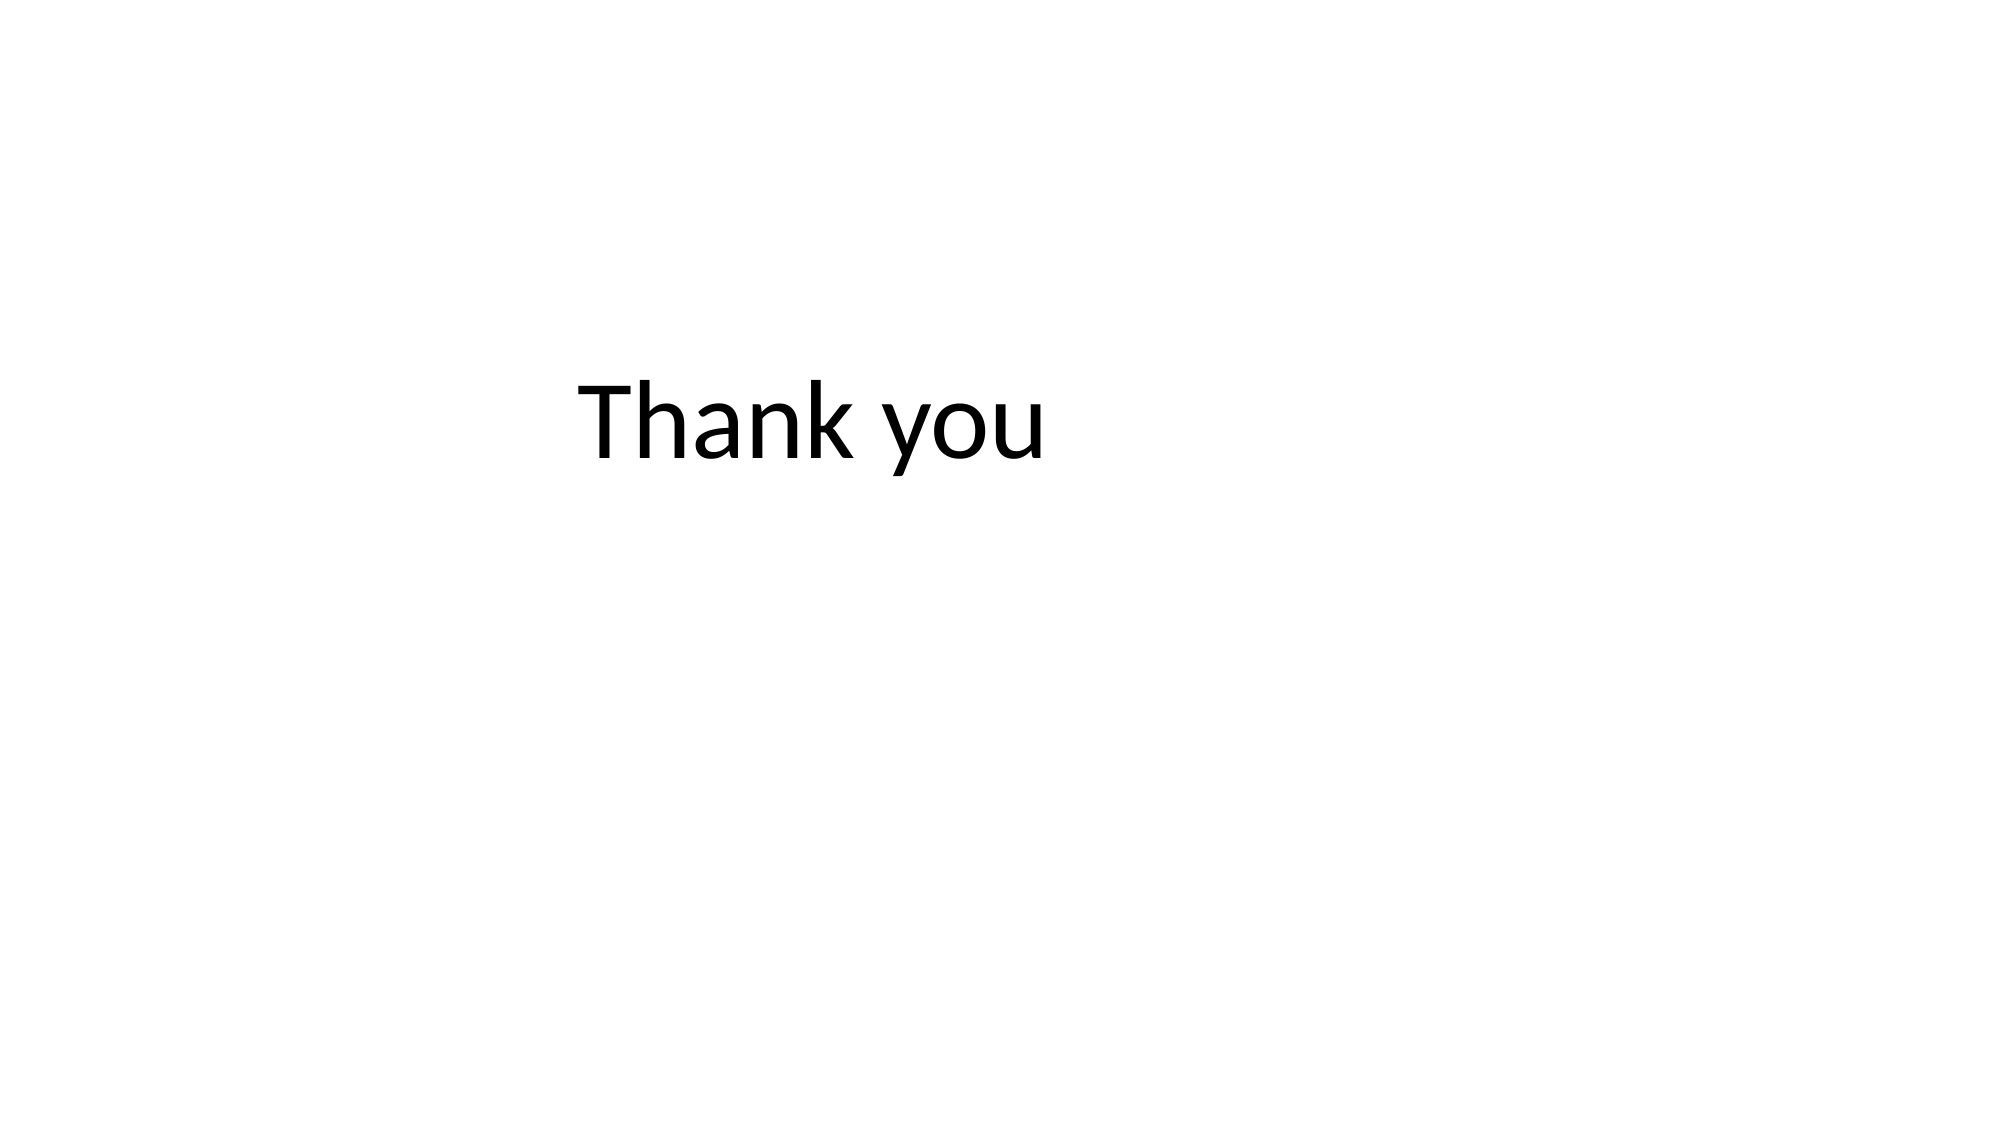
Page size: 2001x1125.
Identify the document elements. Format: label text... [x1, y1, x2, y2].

text_box Thank you [563, 339, 1457, 609]
